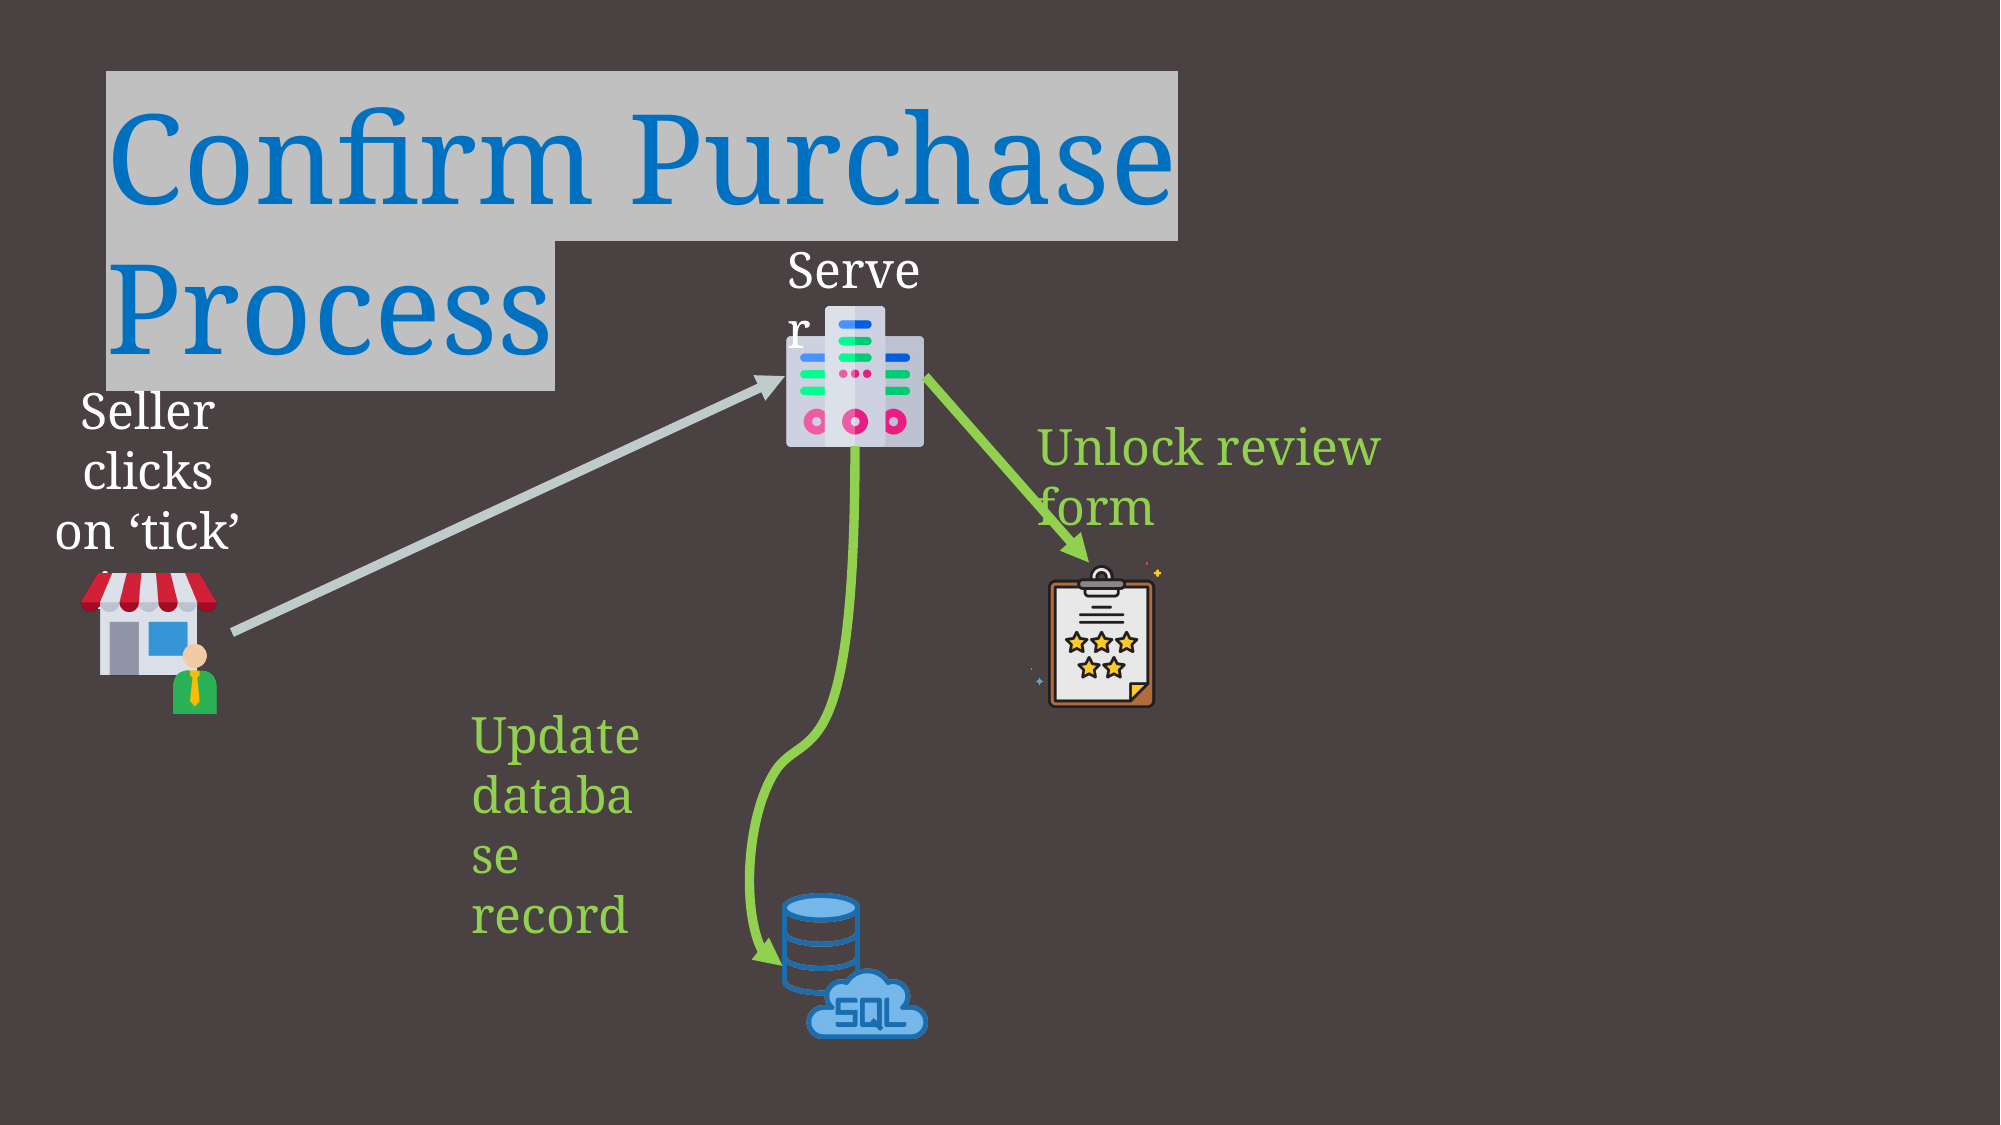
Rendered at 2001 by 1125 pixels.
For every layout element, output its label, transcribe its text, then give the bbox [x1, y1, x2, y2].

text_box Seller clicks on ‘tick’ icon [35, 372, 261, 627]
picture [784, 305, 926, 447]
text_box Confirm Purchase Process [91, 71, 1503, 387]
picture [1023, 562, 1169, 708]
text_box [925, 376, 1089, 563]
picture [78, 572, 219, 714]
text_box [231, 376, 785, 633]
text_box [558, 669, 1079, 743]
text_box Server [773, 231, 937, 367]
text_box Unlock review form [1089, 408, 1481, 544]
picture [782, 893, 928, 1039]
text_box Update database record [456, 696, 665, 952]
